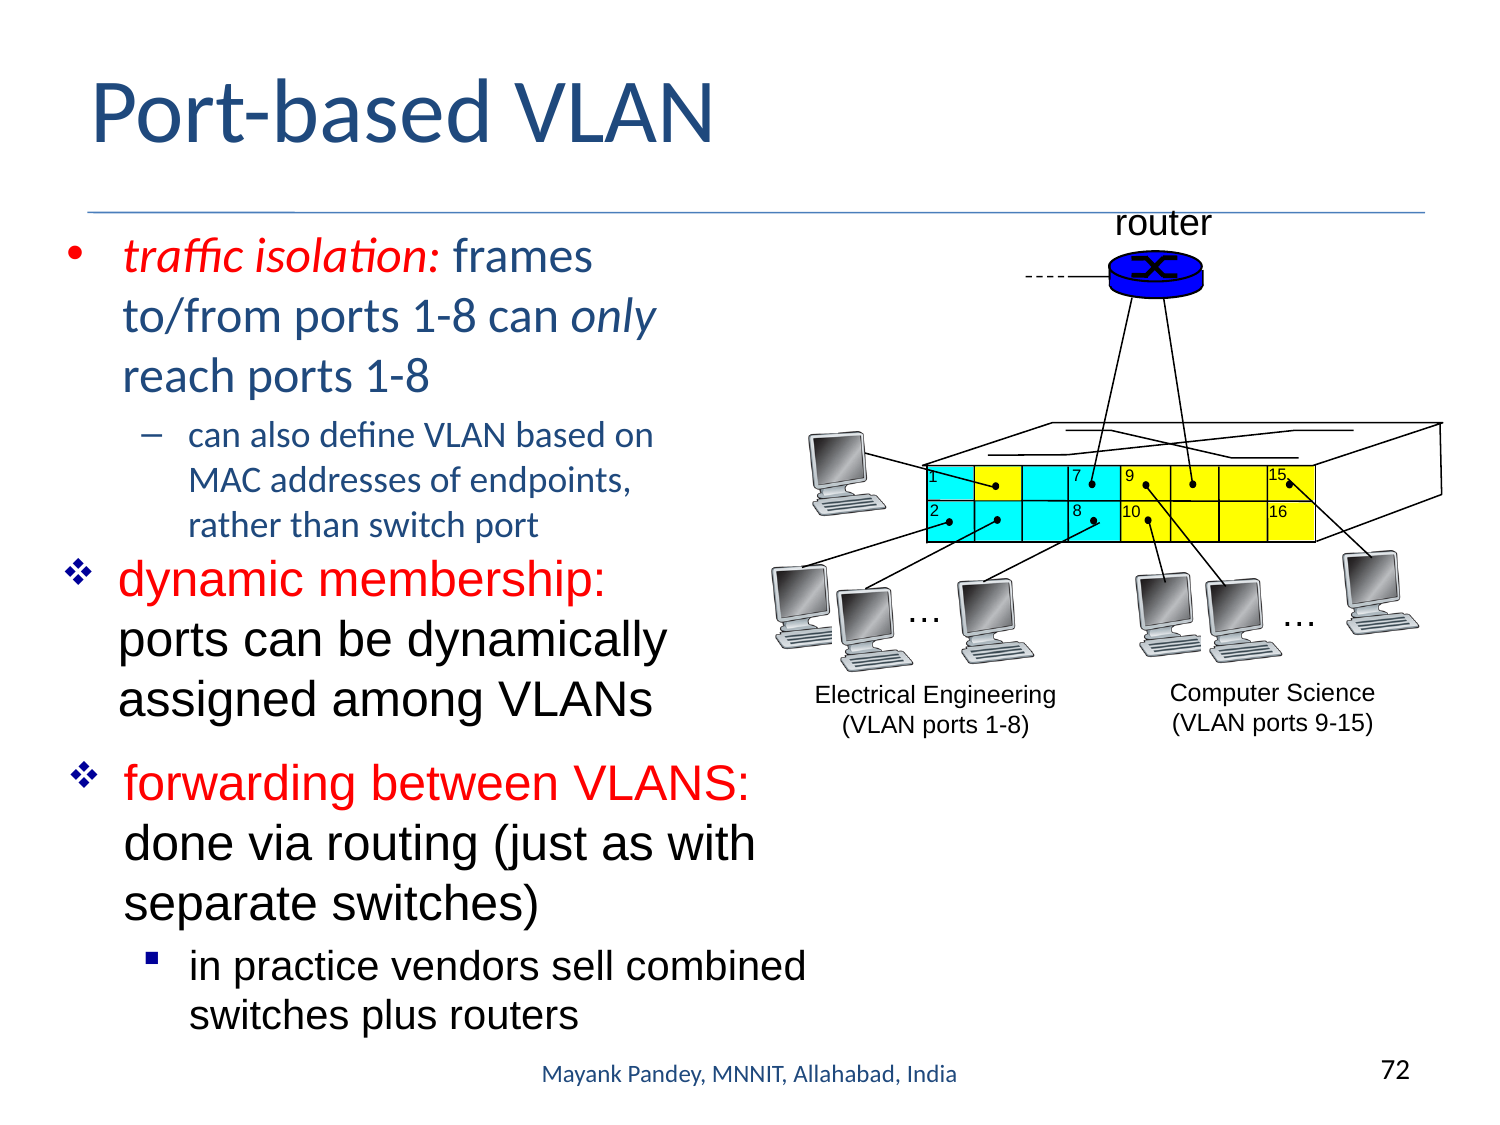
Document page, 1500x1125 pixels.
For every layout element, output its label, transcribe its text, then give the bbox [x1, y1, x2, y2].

text_box 16 [1254, 493, 1303, 529]
text_box [1316, 423, 1442, 542]
text_box [1285, 480, 1293, 489]
text_box [1207, 466, 1218, 501]
picture [1203, 572, 1283, 665]
slide_number 72 [1312, 1042, 1425, 1103]
text_box [1207, 422, 1444, 466]
picture [1337, 549, 1420, 637]
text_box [52, 251, 1203, 1008]
text_box … [1286, 581, 1334, 642]
text_box Computer Science (VLAN ports 9-15) [1207, 668, 1391, 744]
list traffic isolation: frames to/from ports 1-8 can only reach ports 1-8 can also define VLAN based on MAC addresses of endpoints, rather than switch port [51, 214, 749, 251]
text_box [1207, 430, 1354, 441]
text_box 15 [1253, 456, 1302, 492]
footer Mayank Pandey, MNNIT, Allahabad, India [512, 1042, 988, 1103]
text_box [1268, 465, 1316, 542]
text_box [1207, 447, 1284, 458]
text_box [1207, 502, 1267, 542]
title Port-based VLAN [74, 12, 1426, 201]
text_box [1219, 466, 1267, 501]
text_box router [1100, 190, 1228, 251]
